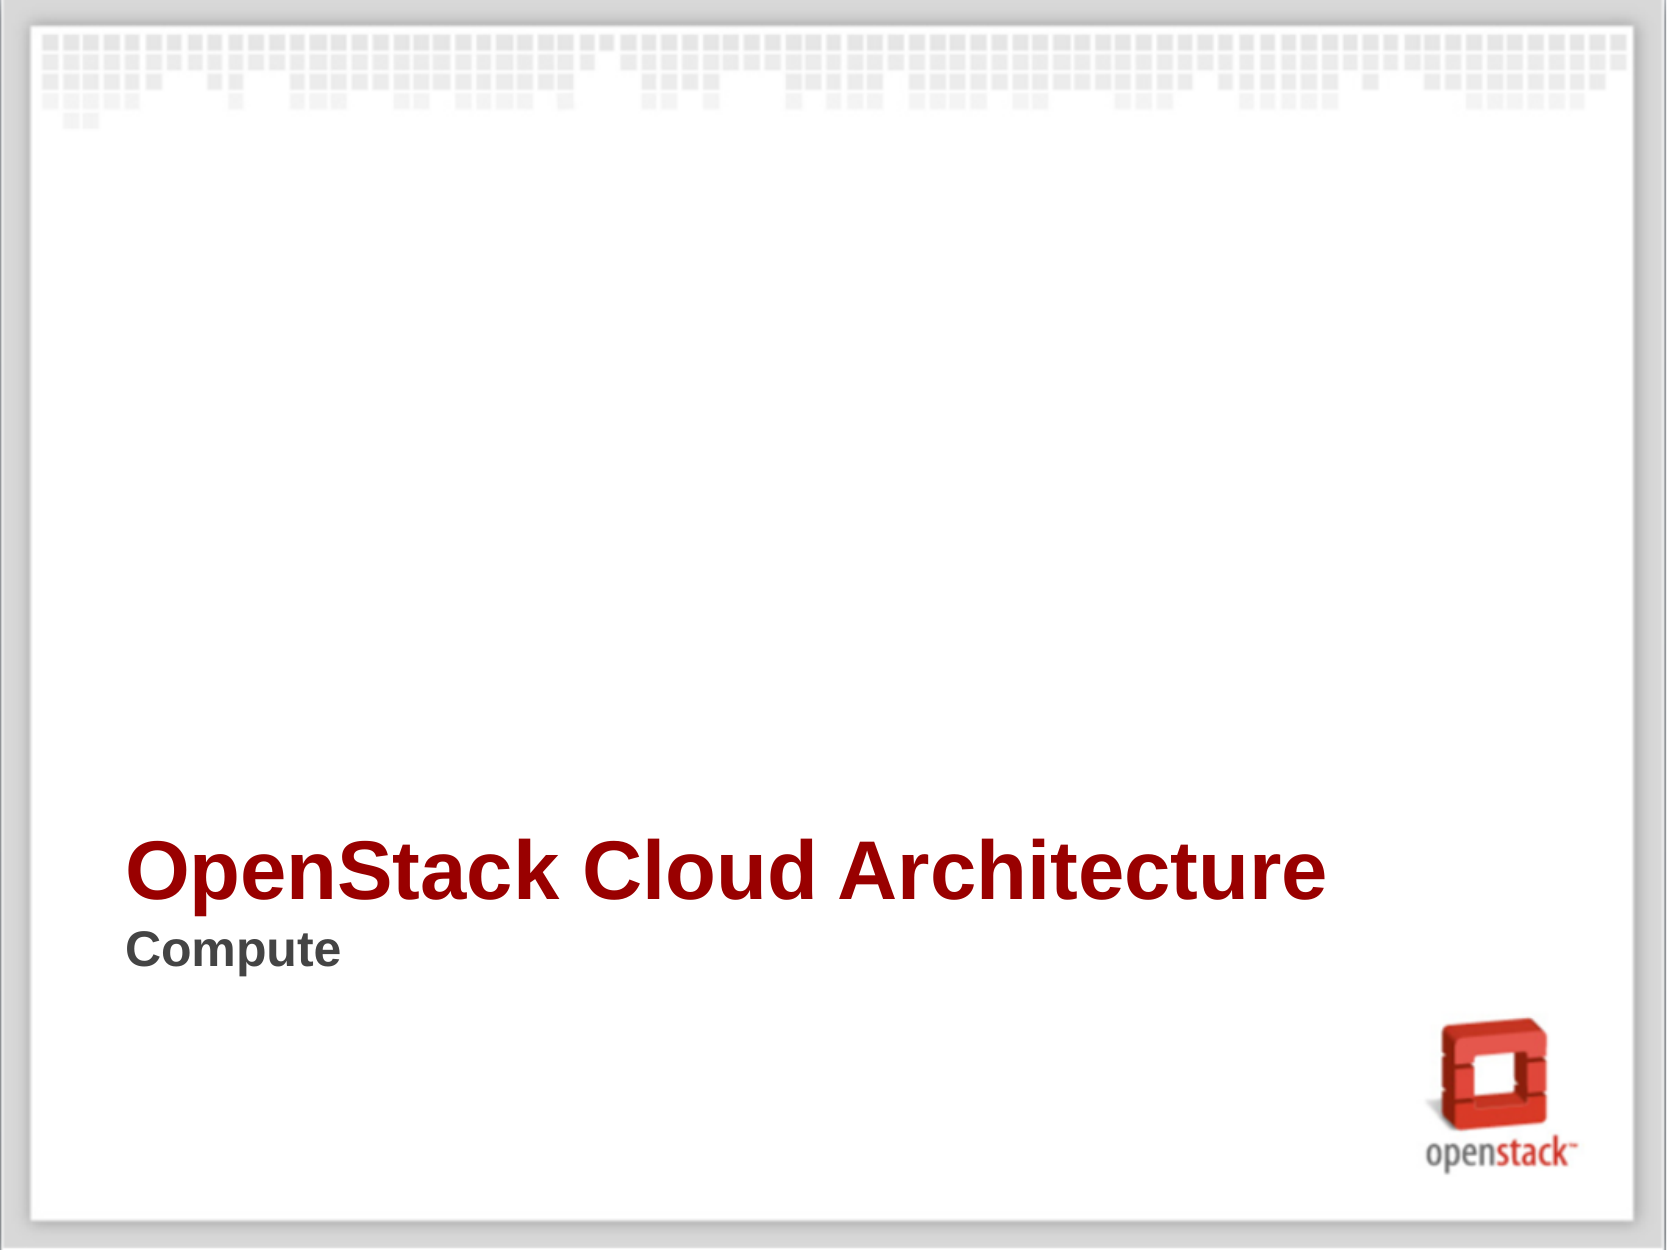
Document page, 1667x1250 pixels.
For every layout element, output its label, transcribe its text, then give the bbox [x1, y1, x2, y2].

text_box OpenStack Cloud Architecture Compute [124, 816, 1581, 1065]
picture [0, 0, 1667, 1250]
